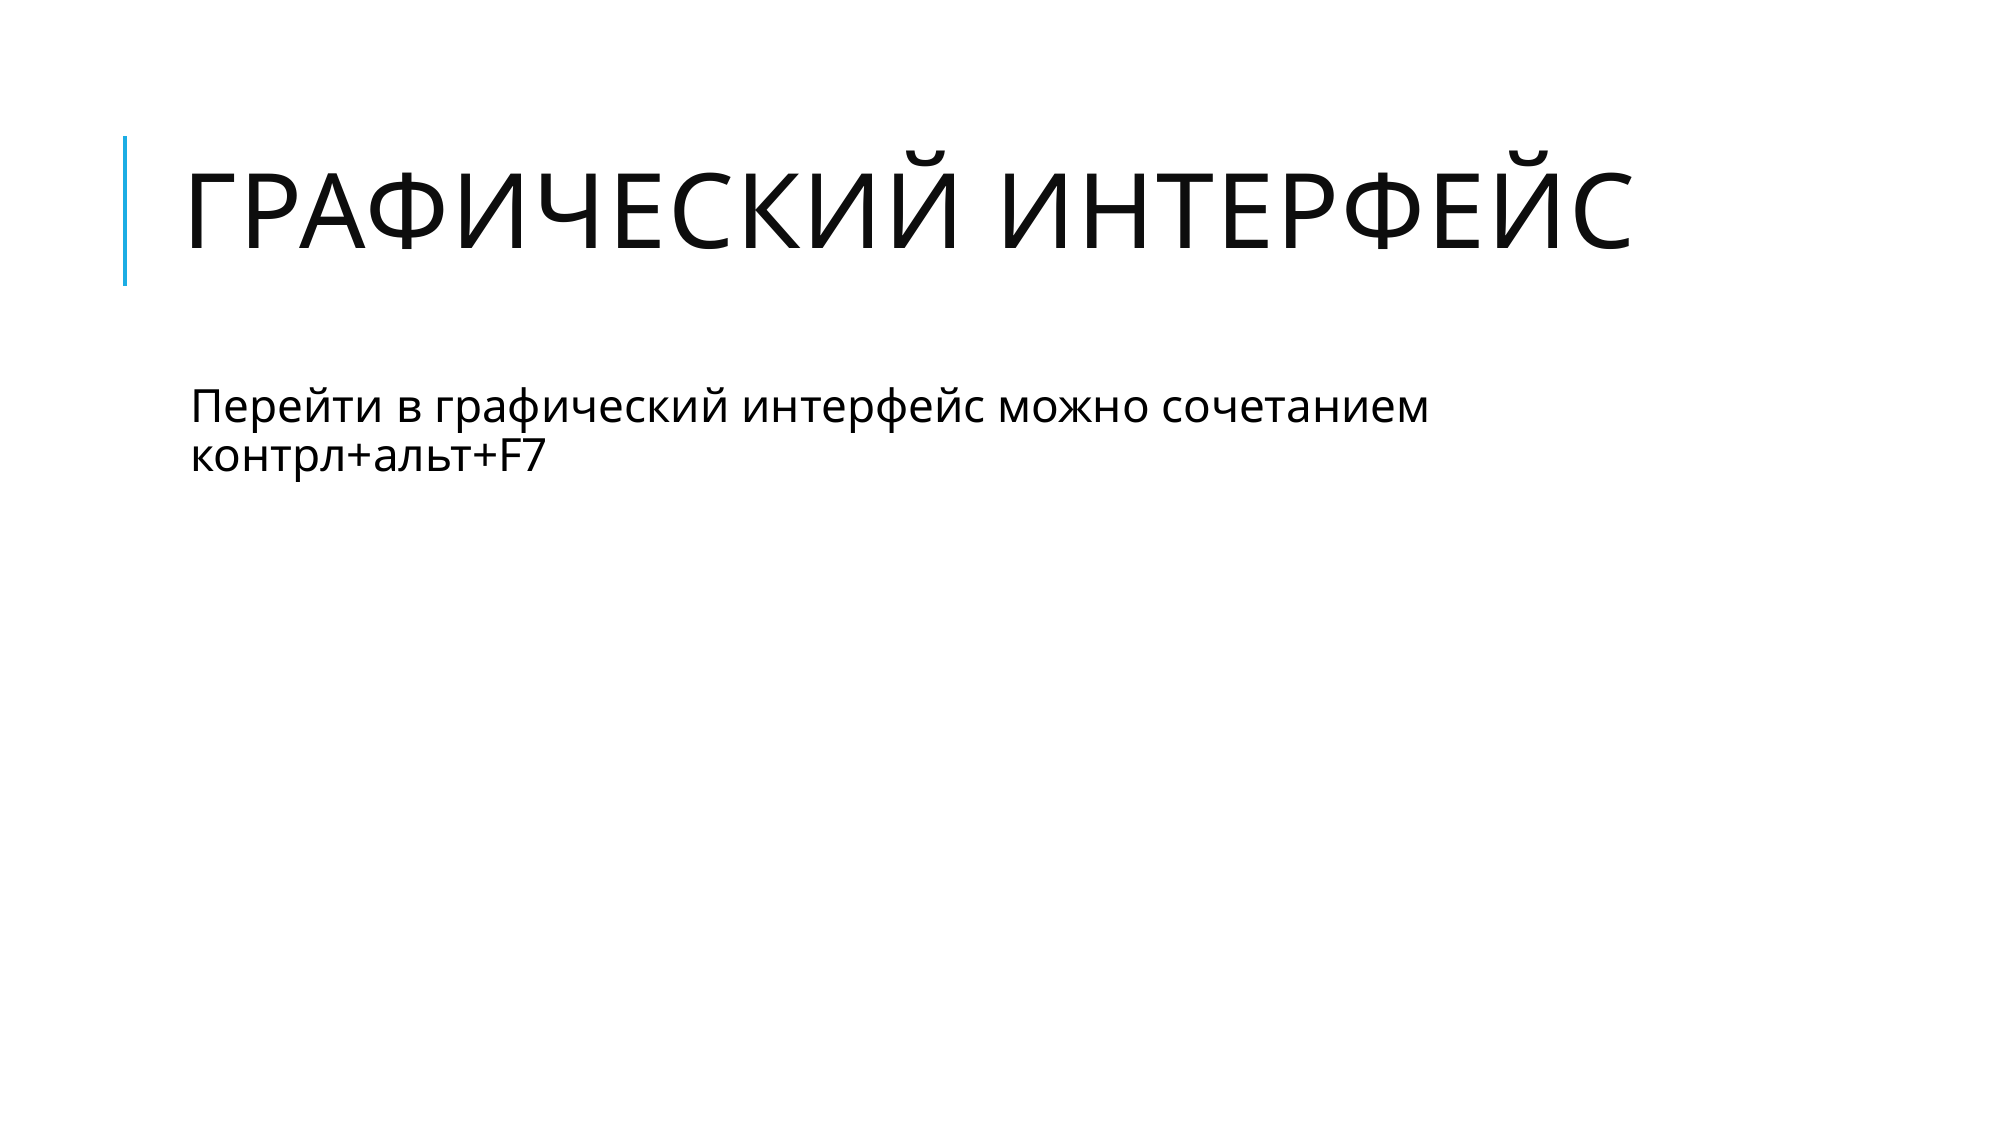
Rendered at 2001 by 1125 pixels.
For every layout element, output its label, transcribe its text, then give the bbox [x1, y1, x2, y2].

list Перейти в графический интерфейс можно сочетанием контрл+альт+F7 [168, 375, 1763, 1035]
title Графический интерфейс [168, 96, 1763, 342]
